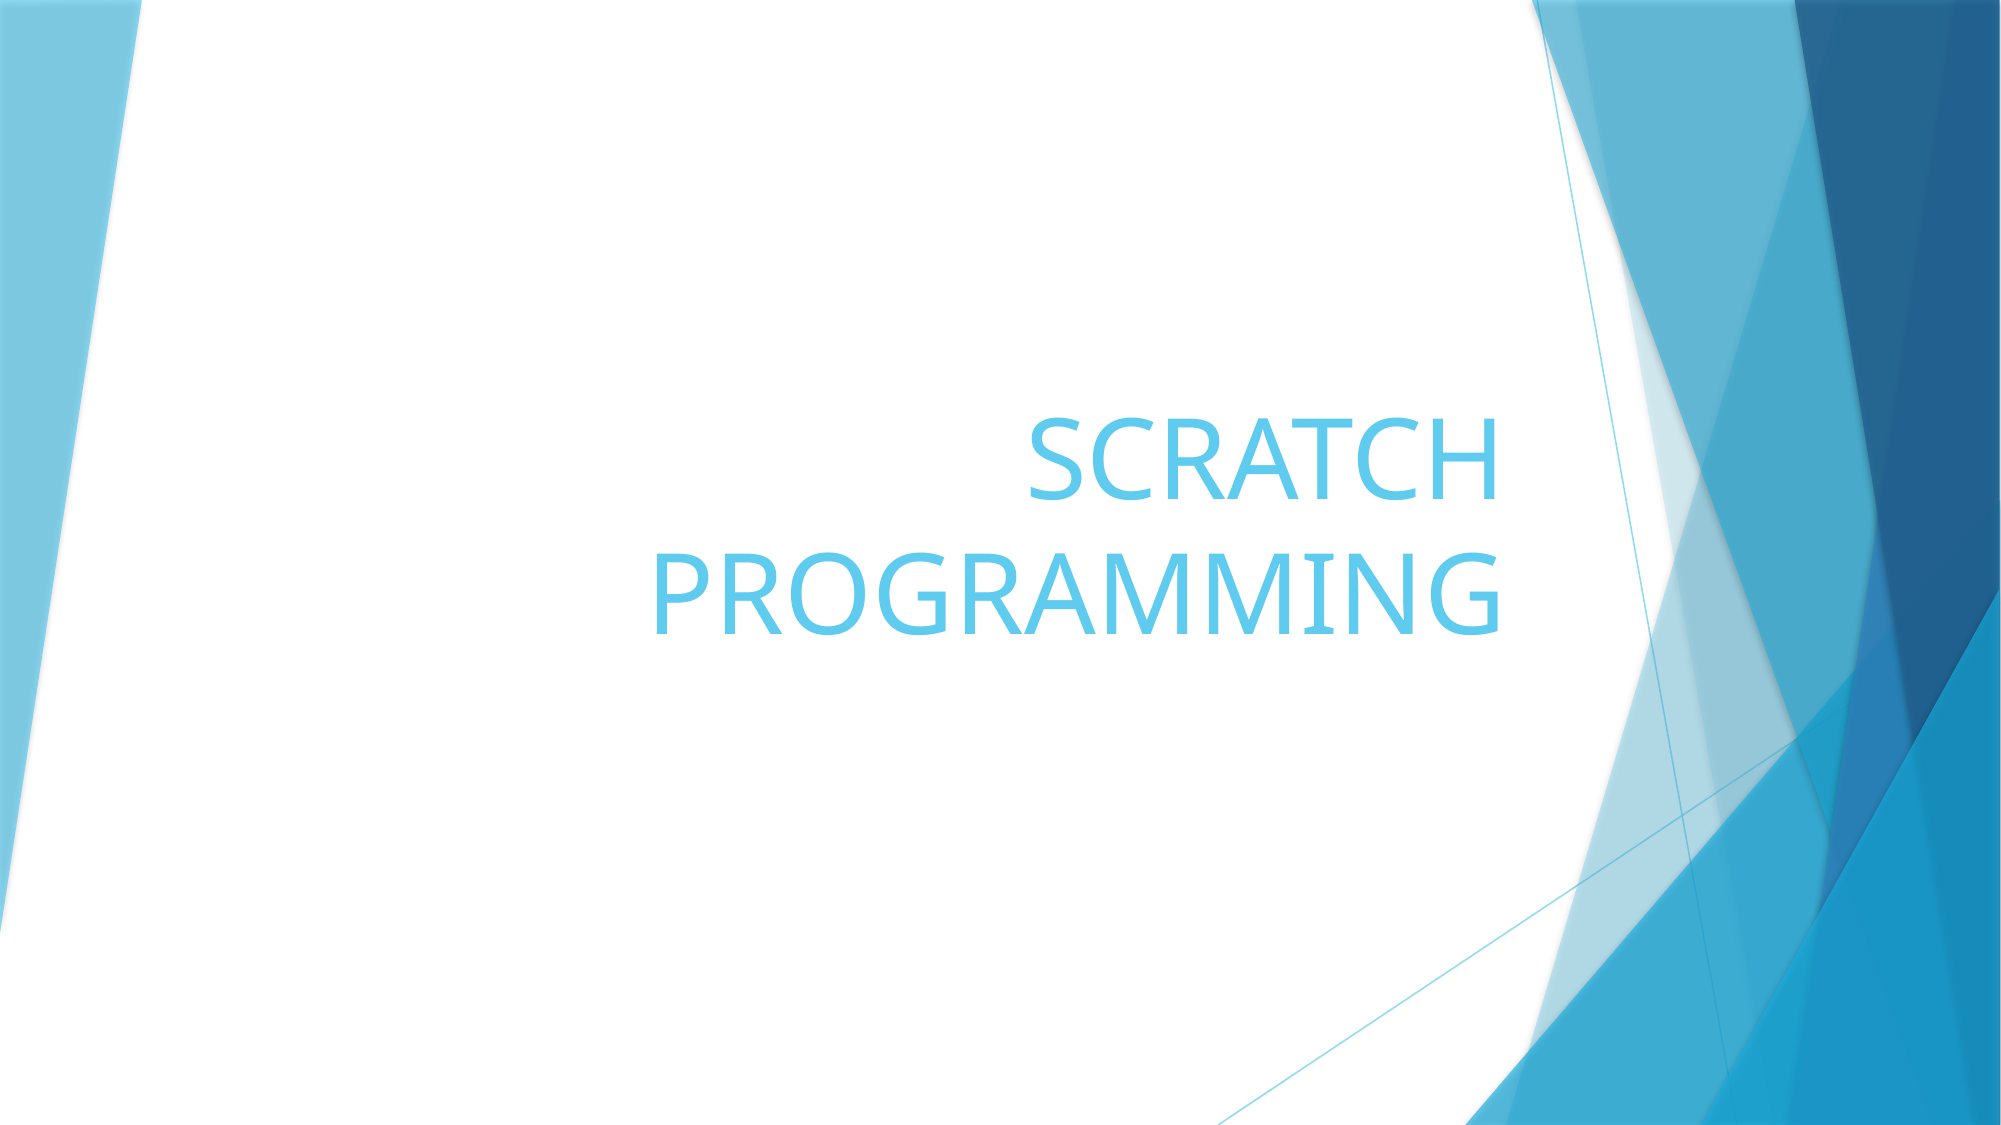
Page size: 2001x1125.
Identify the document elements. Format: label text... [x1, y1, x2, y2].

title SCRATCH PROGRAMMING [247, 394, 1522, 665]
